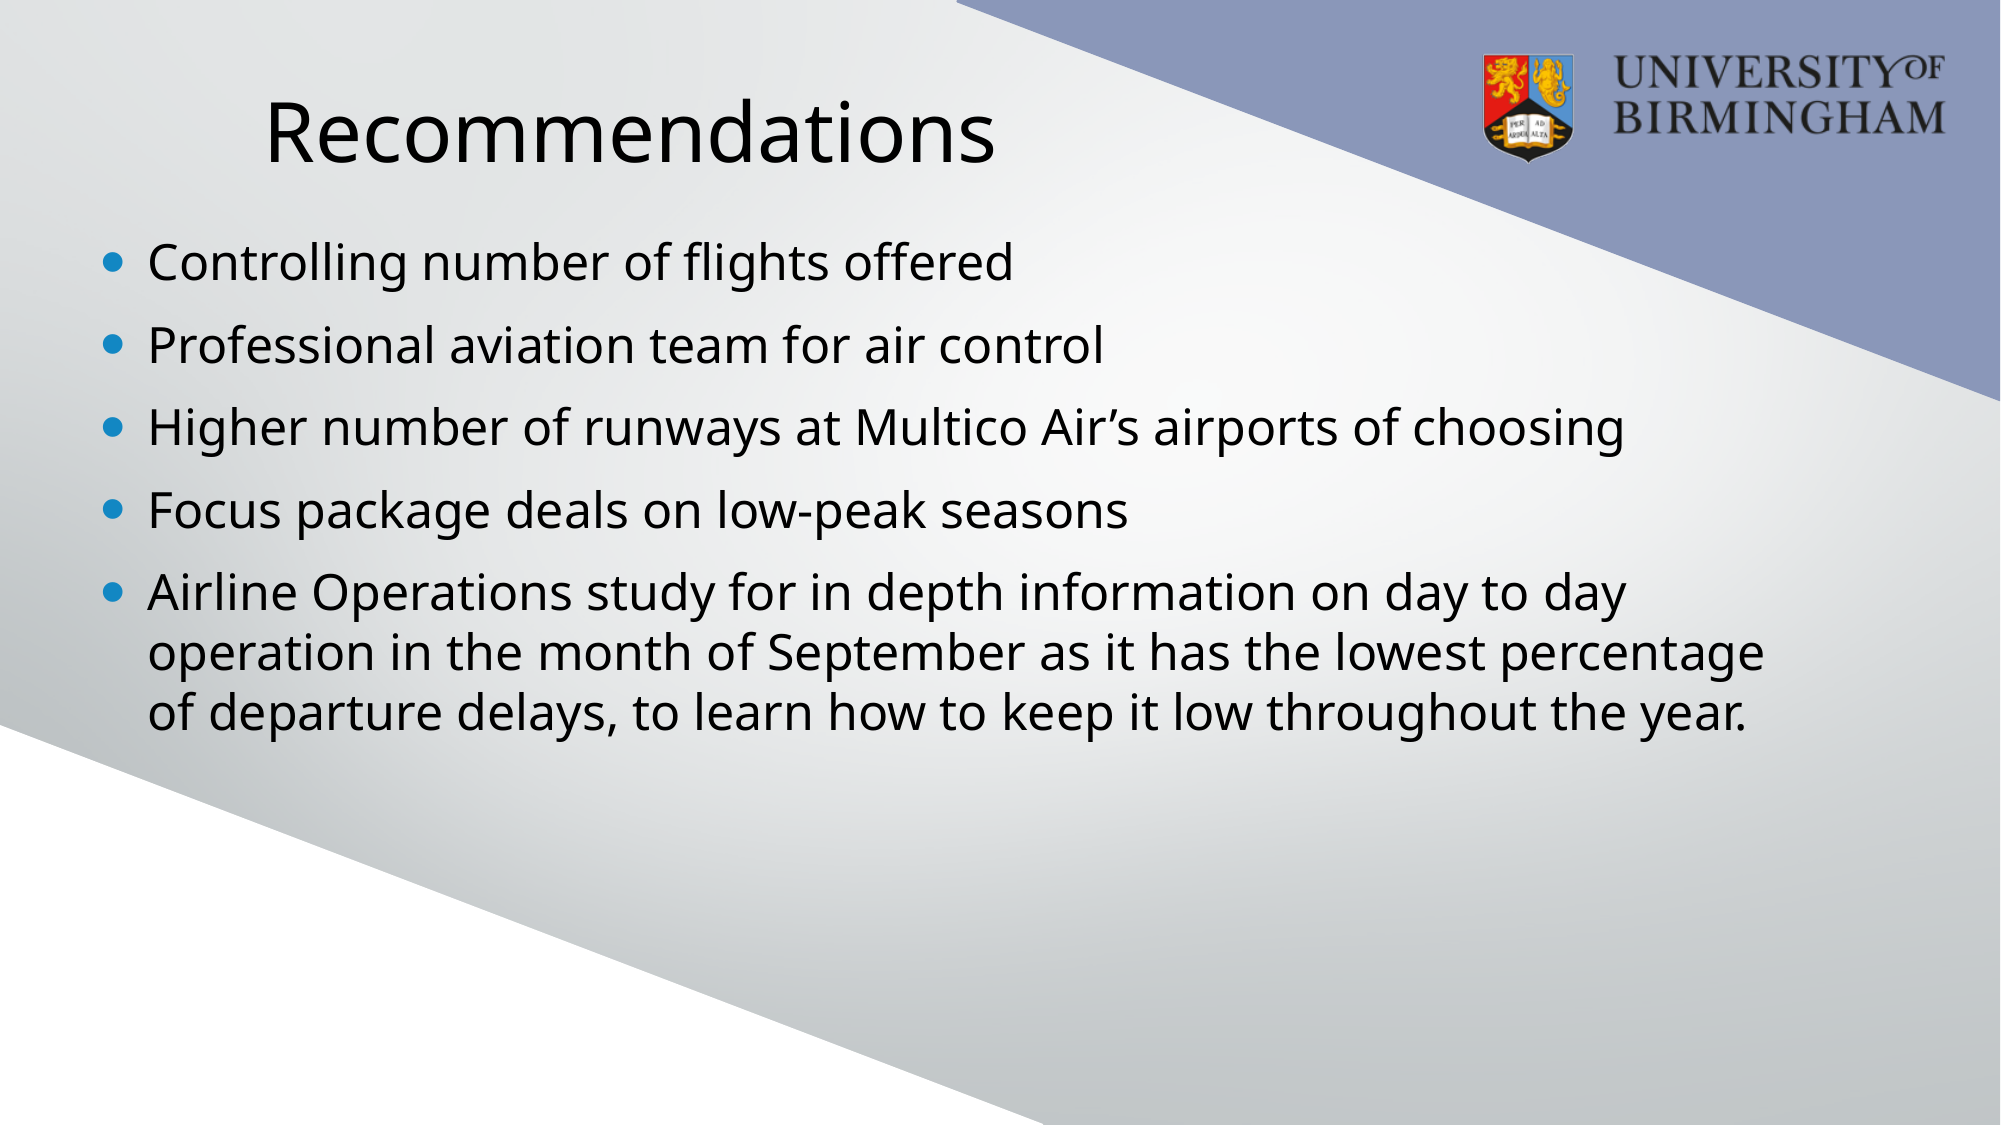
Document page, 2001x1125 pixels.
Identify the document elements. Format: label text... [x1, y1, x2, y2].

picture [1462, 24, 1967, 176]
title Recommendations [51, 53, 1211, 204]
list Controlling number of flights offered Professional aviation team for air control Higher number of runways at Multico Air’s airports of choosing Focus package deals on low-peak seasons Airline Operations study for in depth information on day to day operation in the month of September as it has the lowest percentage of departure delays, to learn how to keep it low throughout the year. [85, 145, 1831, 827]
